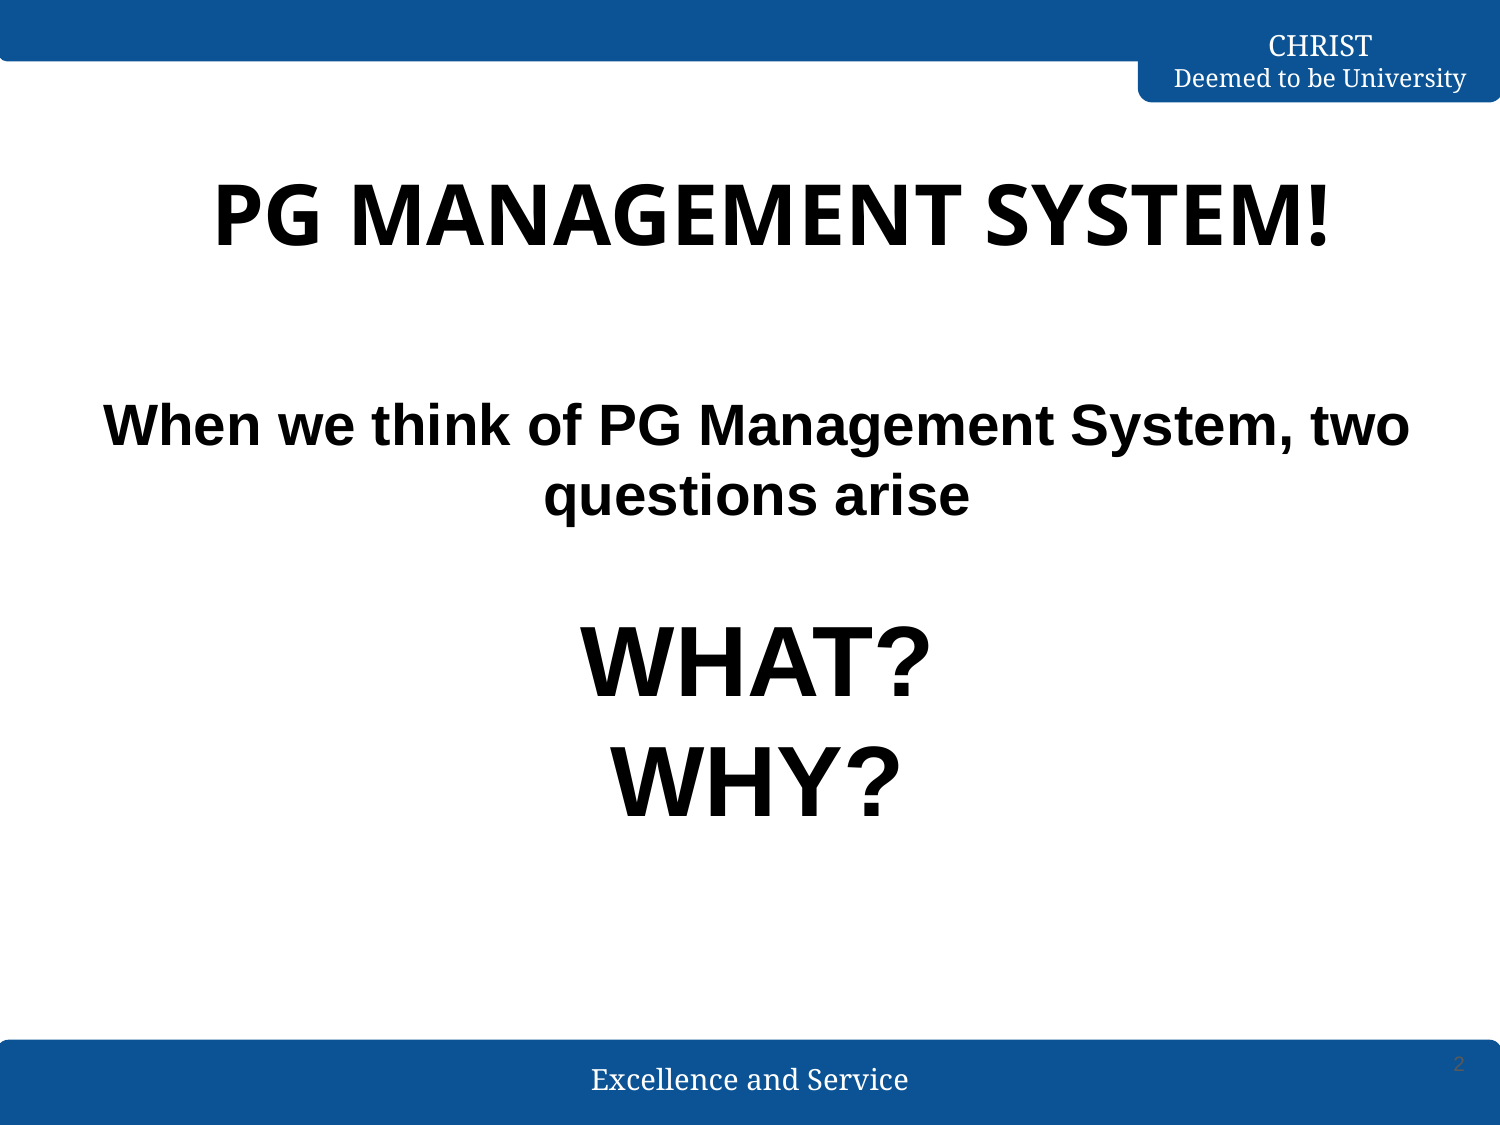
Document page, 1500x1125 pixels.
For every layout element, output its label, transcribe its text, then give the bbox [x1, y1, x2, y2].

slide_number 2 [1389, 1019, 1480, 1106]
text_box When we think of PG Management System, two questions arise WHAT? WHY? [35, 299, 1480, 1014]
text_box PG MANAGEMENT SYSTEM! [182, 102, 1361, 299]
